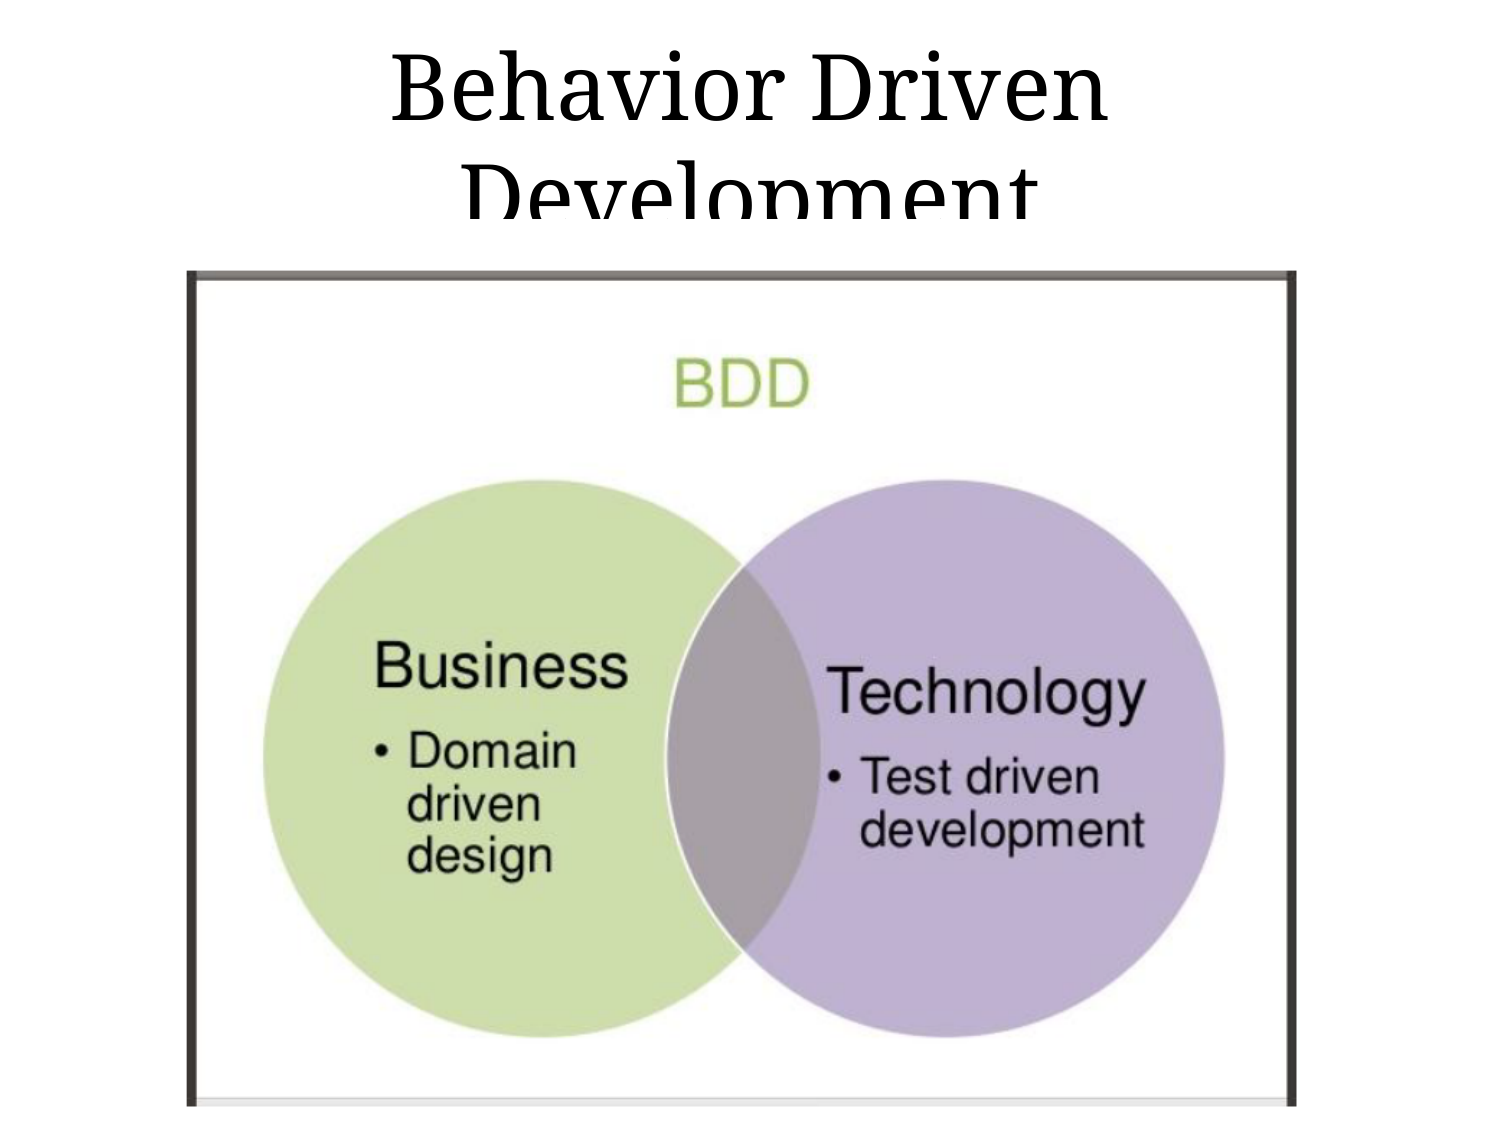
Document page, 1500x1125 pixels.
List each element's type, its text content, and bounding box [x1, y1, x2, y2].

title Behavior Driven Development [75, 45, 1425, 233]
picture [112, 219, 1315, 1125]
